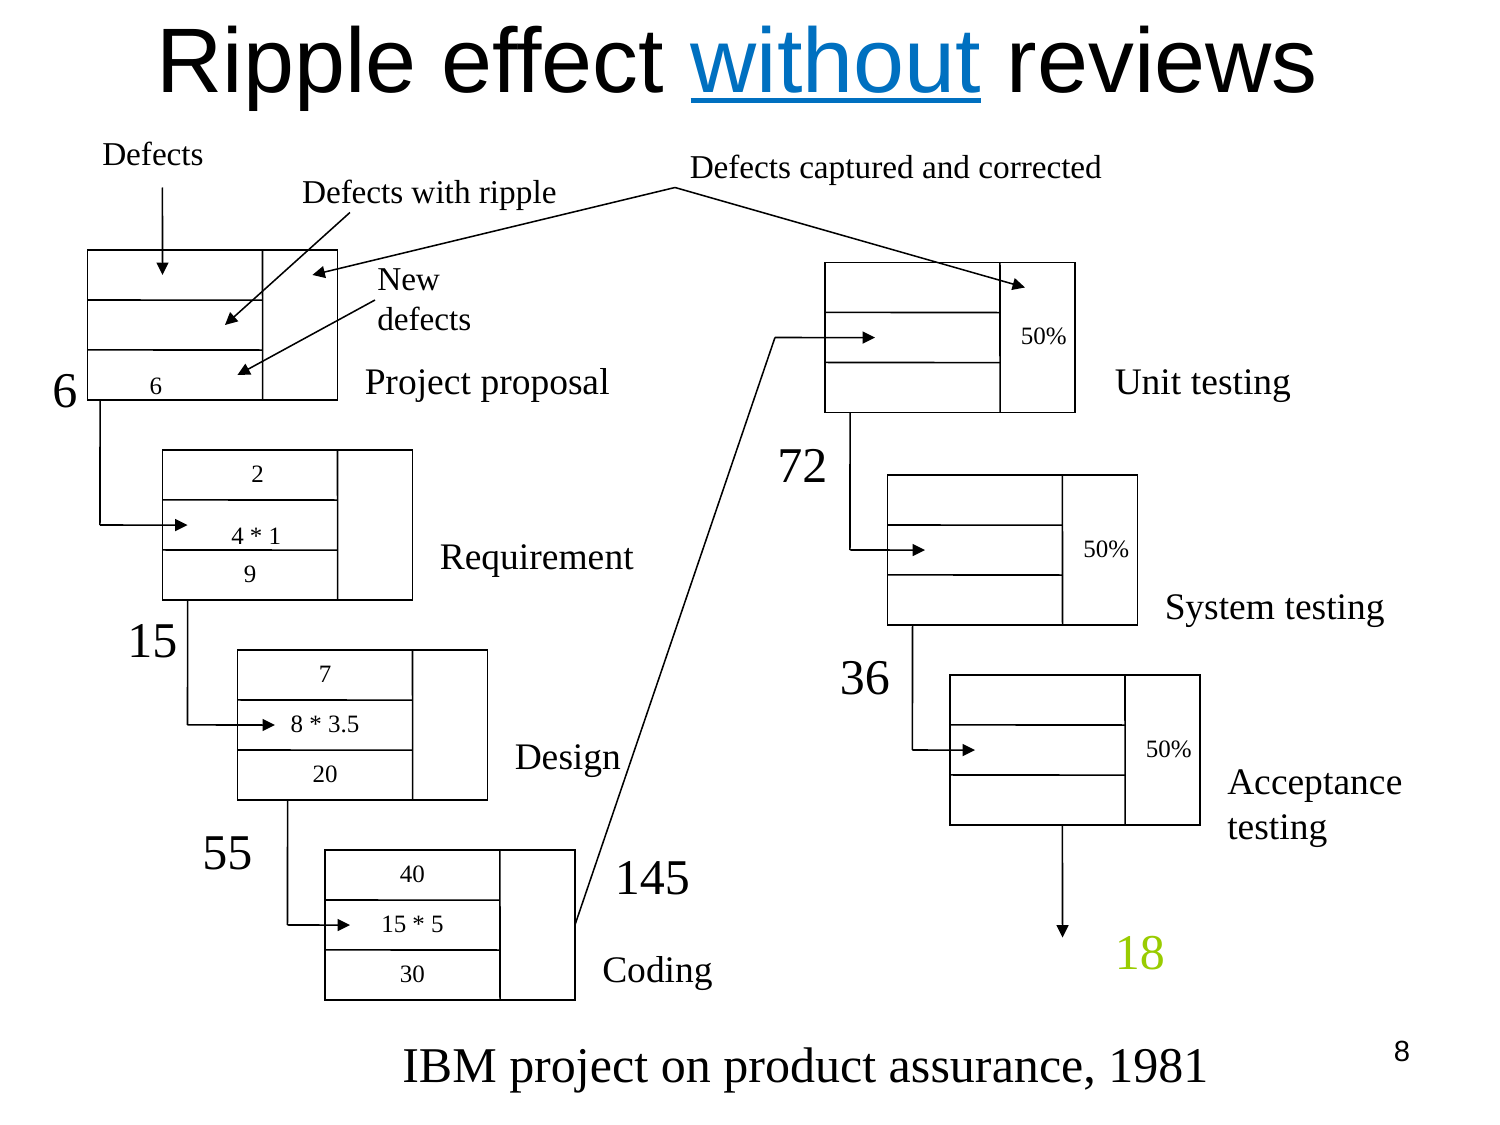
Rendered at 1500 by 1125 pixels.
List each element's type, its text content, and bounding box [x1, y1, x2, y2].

text_box New defects [362, 249, 550, 345]
text_box [312, 187, 674, 279]
text_box [887, 474, 1062, 525]
title Ripple effect without reviews [99, 0, 1375, 113]
text_box [825, 262, 1075, 312]
text_box [237, 299, 376, 376]
text_box [950, 674, 1200, 825]
text_box IBM project on product assurance, 1981 [387, 1024, 1275, 1100]
text_box [849, 543, 925, 557]
text_box System testing [1149, 574, 1500, 635]
text_box Defects captured and corrected [674, 137, 1263, 193]
text_box 15 * 5 [324, 900, 500, 945]
text_box [413, 649, 488, 800]
text_box 72 [762, 424, 850, 500]
text_box [1056, 824, 1069, 938]
text_box [263, 249, 338, 360]
slide_number 8 [1074, 1024, 1426, 1103]
text_box 36 [824, 637, 913, 713]
text_box 50% [1050, 525, 1163, 570]
text_box 15 [112, 599, 200, 675]
text_box 4 * 1 [174, 512, 338, 549]
text_box Requirement [424, 524, 650, 585]
text_box [324, 895, 499, 900]
text_box [237, 795, 412, 800]
text_box [674, 187, 1025, 291]
text_box Project proposal [349, 349, 713, 410]
text_box [156, 187, 169, 275]
text_box [87, 249, 262, 300]
text_box 9 [162, 549, 338, 595]
text_box [1063, 570, 1138, 625]
text_box Defects with ripple [287, 162, 600, 218]
text_box [187, 718, 275, 732]
text_box 55 [187, 812, 288, 888]
text_box [1063, 474, 1138, 525]
text_box 20 [237, 750, 413, 795]
text_box [825, 313, 1000, 362]
text_box [237, 745, 412, 750]
text_box [913, 743, 976, 757]
text_box [100, 518, 188, 532]
text_box [324, 945, 499, 950]
text_box 7 [237, 650, 413, 695]
text_box Defects [87, 124, 388, 180]
text_box [775, 331, 875, 344]
text_box [500, 849, 575, 1000]
text_box Unit testing [1100, 349, 1425, 410]
text_box [225, 212, 351, 325]
text_box [825, 363, 1000, 413]
text_box 145 [600, 837, 713, 913]
text_box 6 [37, 349, 88, 425]
text_box 2 [200, 450, 316, 495]
text_box 50% [1112, 725, 1225, 770]
text_box 6 [134, 362, 263, 408]
text_box 50% [999, 312, 1088, 358]
text_box [87, 301, 262, 400]
text_box [1001, 358, 1075, 413]
text_box [324, 995, 500, 1000]
text_box Acceptance testing [1212, 749, 1463, 855]
text_box [162, 449, 413, 600]
text_box 40 [324, 849, 500, 895]
text_box [287, 918, 350, 932]
text_box 8 * 3.5 [237, 699, 413, 745]
text_box [887, 526, 1062, 625]
text_box [263, 321, 338, 400]
text_box [237, 695, 412, 699]
text_box Design [500, 724, 750, 785]
text_box 30 [324, 950, 500, 995]
text_box 18 [1099, 912, 1188, 988]
text_box Coding [587, 937, 763, 998]
